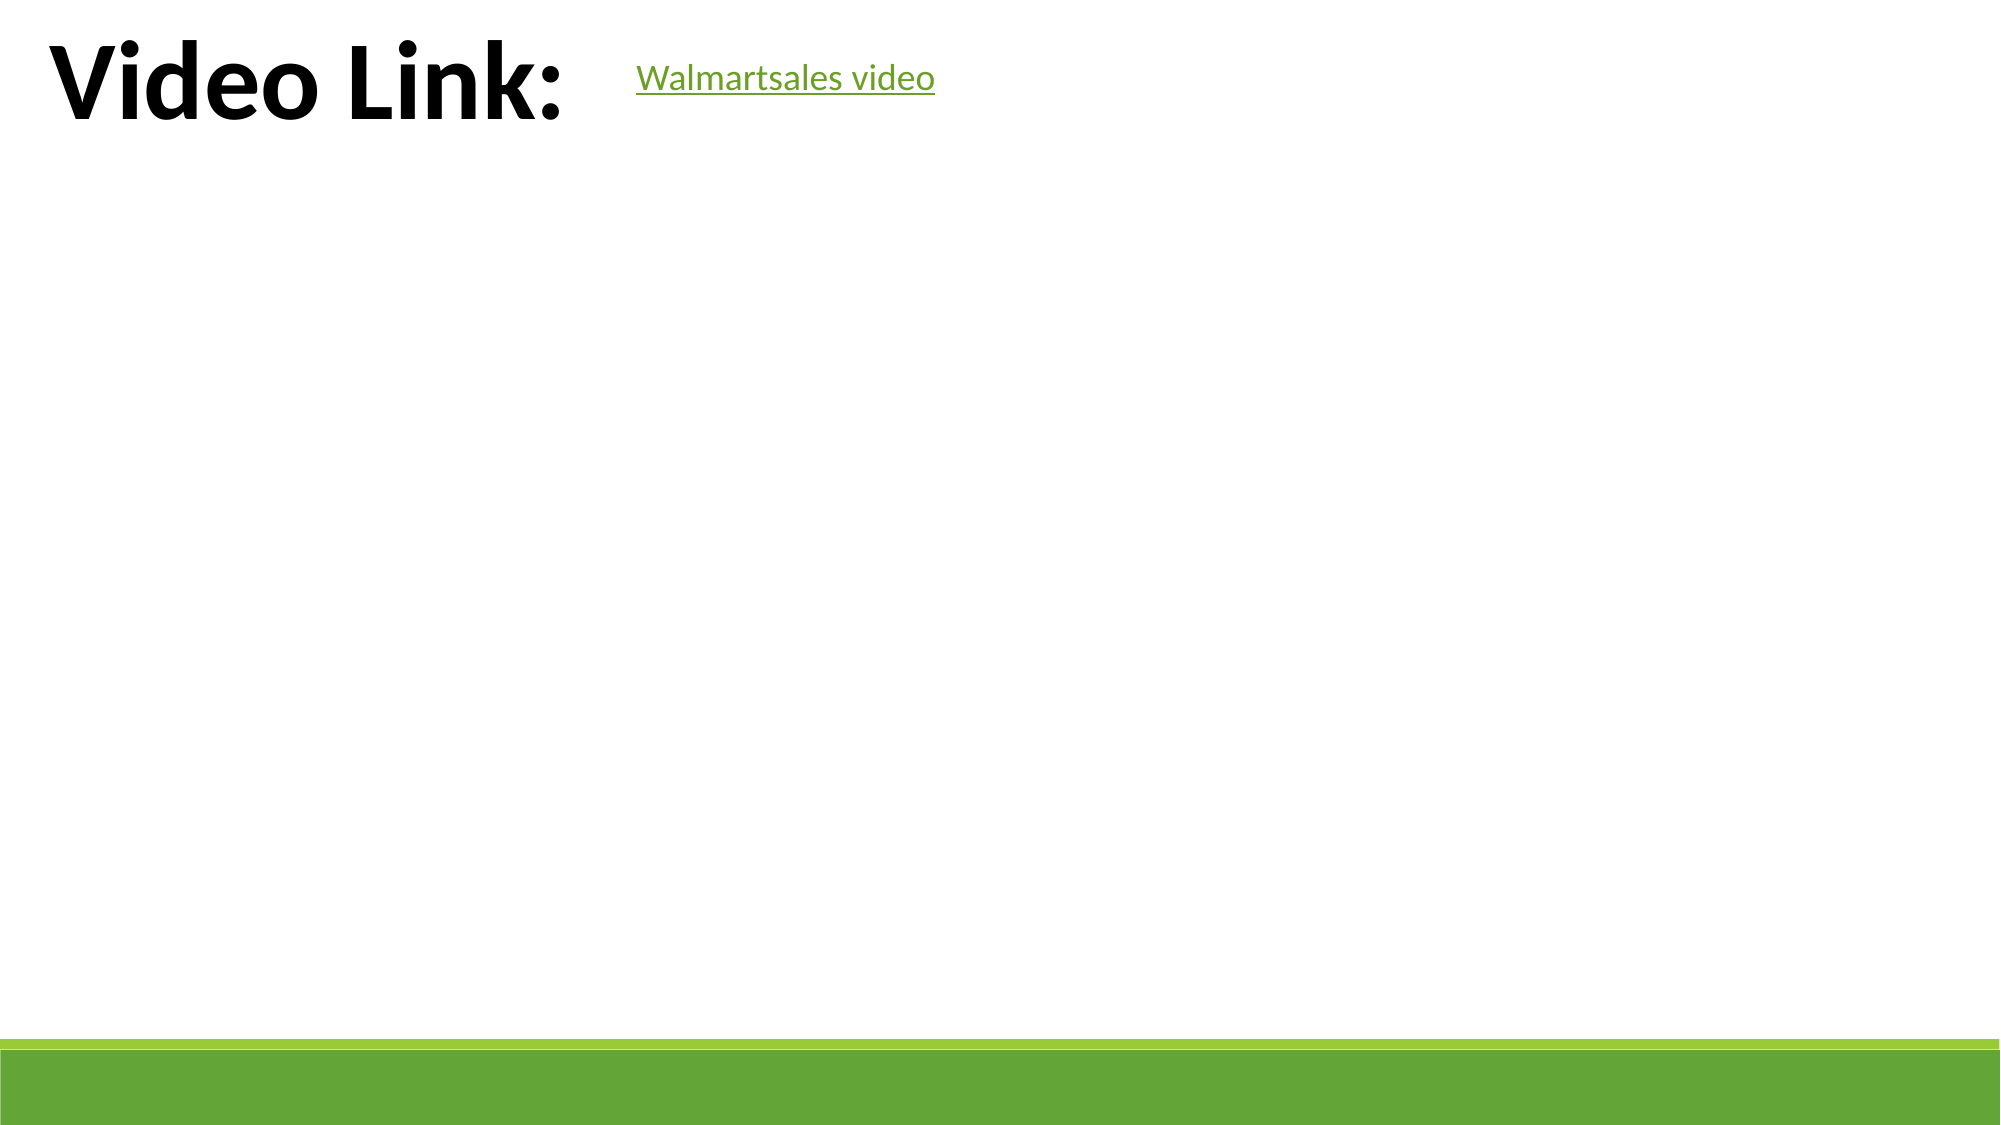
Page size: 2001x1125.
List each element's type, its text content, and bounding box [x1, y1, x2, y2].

text_box Video Link: [34, 0, 622, 150]
text_box Walmartsales video [621, 45, 1101, 106]
